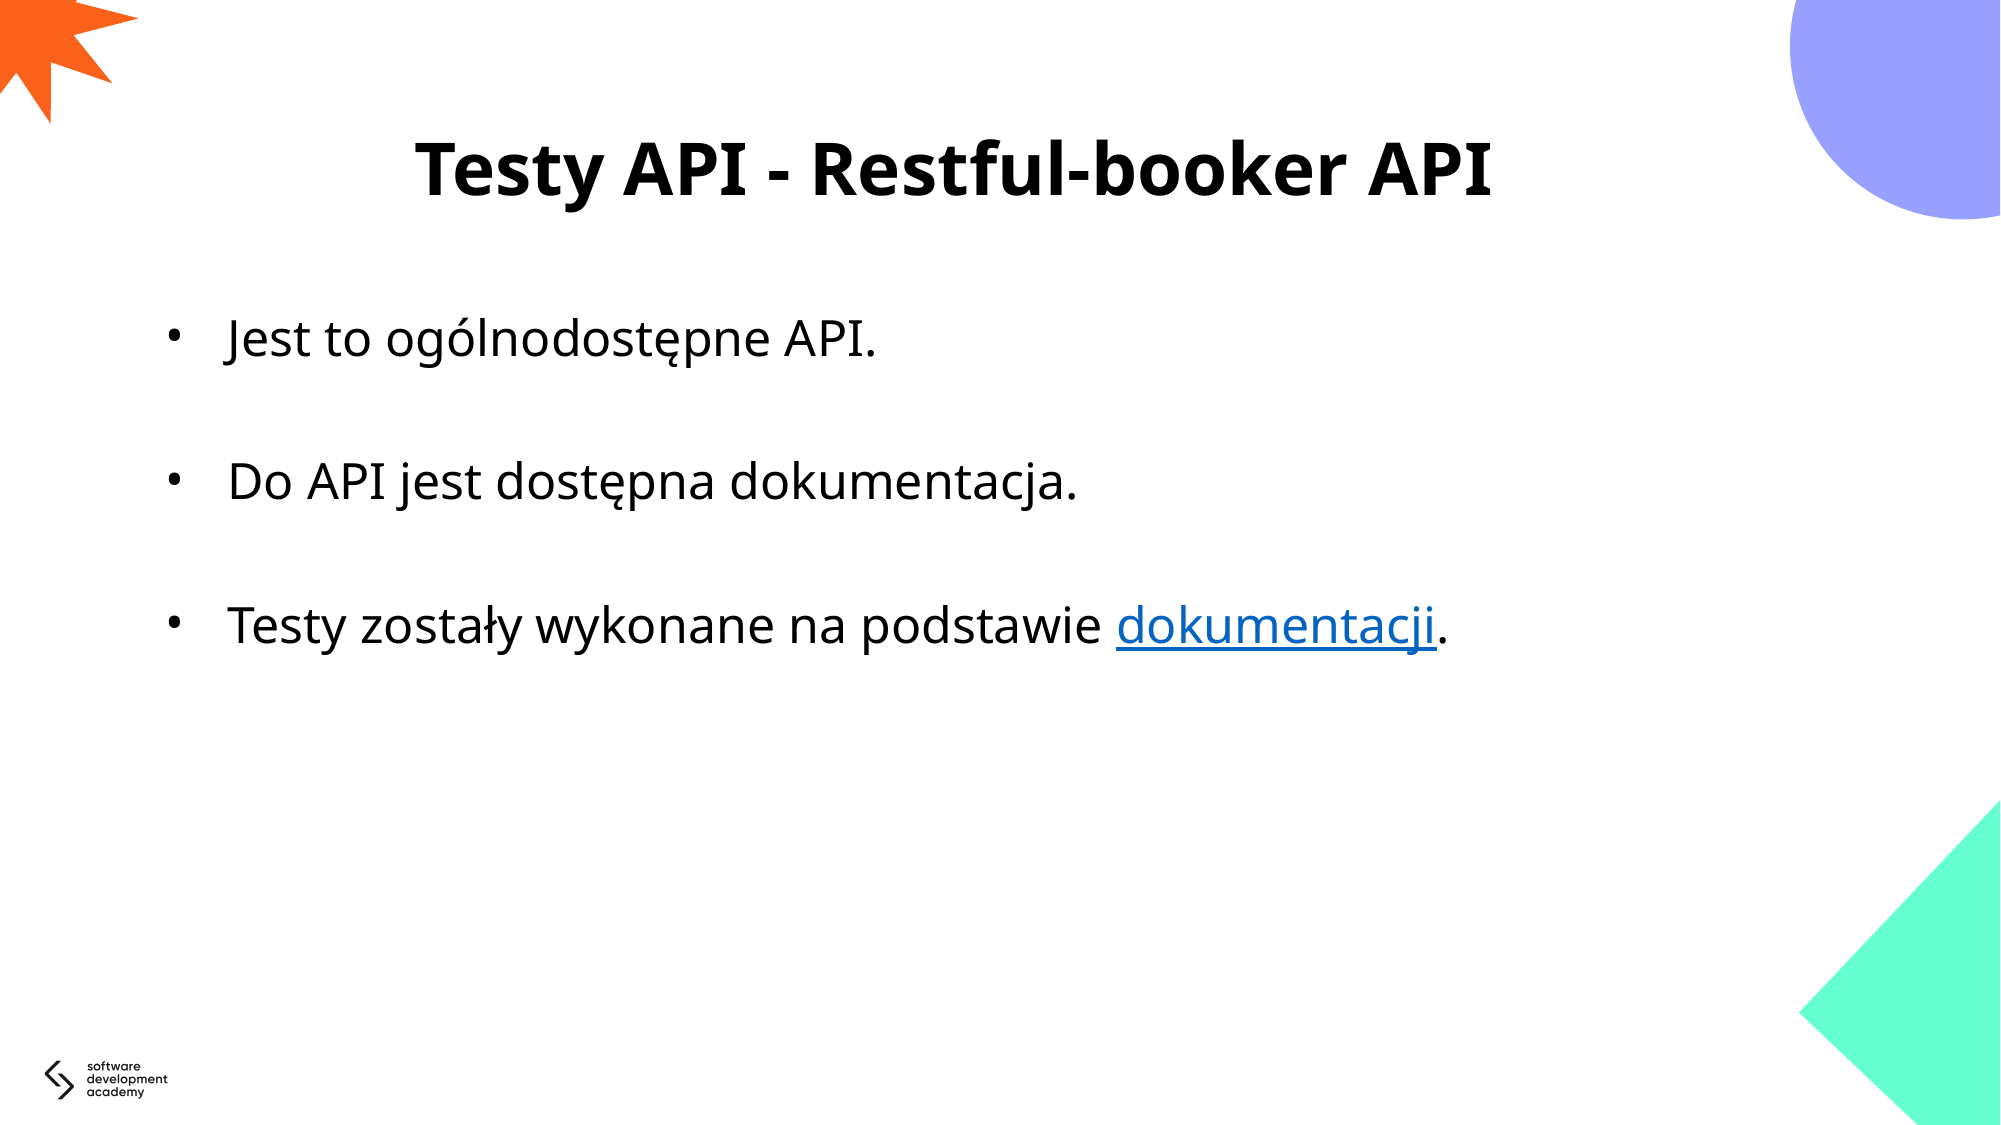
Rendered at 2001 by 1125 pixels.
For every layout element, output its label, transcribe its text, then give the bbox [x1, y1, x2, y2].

title Testy API - Restful-booker API [137, 59, 1771, 278]
picture [19, 1035, 193, 1125]
list Jest to ogólnodostępne API. Do API jest dostępna dokumentacja. Testy zostały wykonane na podstawie dokumentacji. [137, 299, 1771, 1014]
